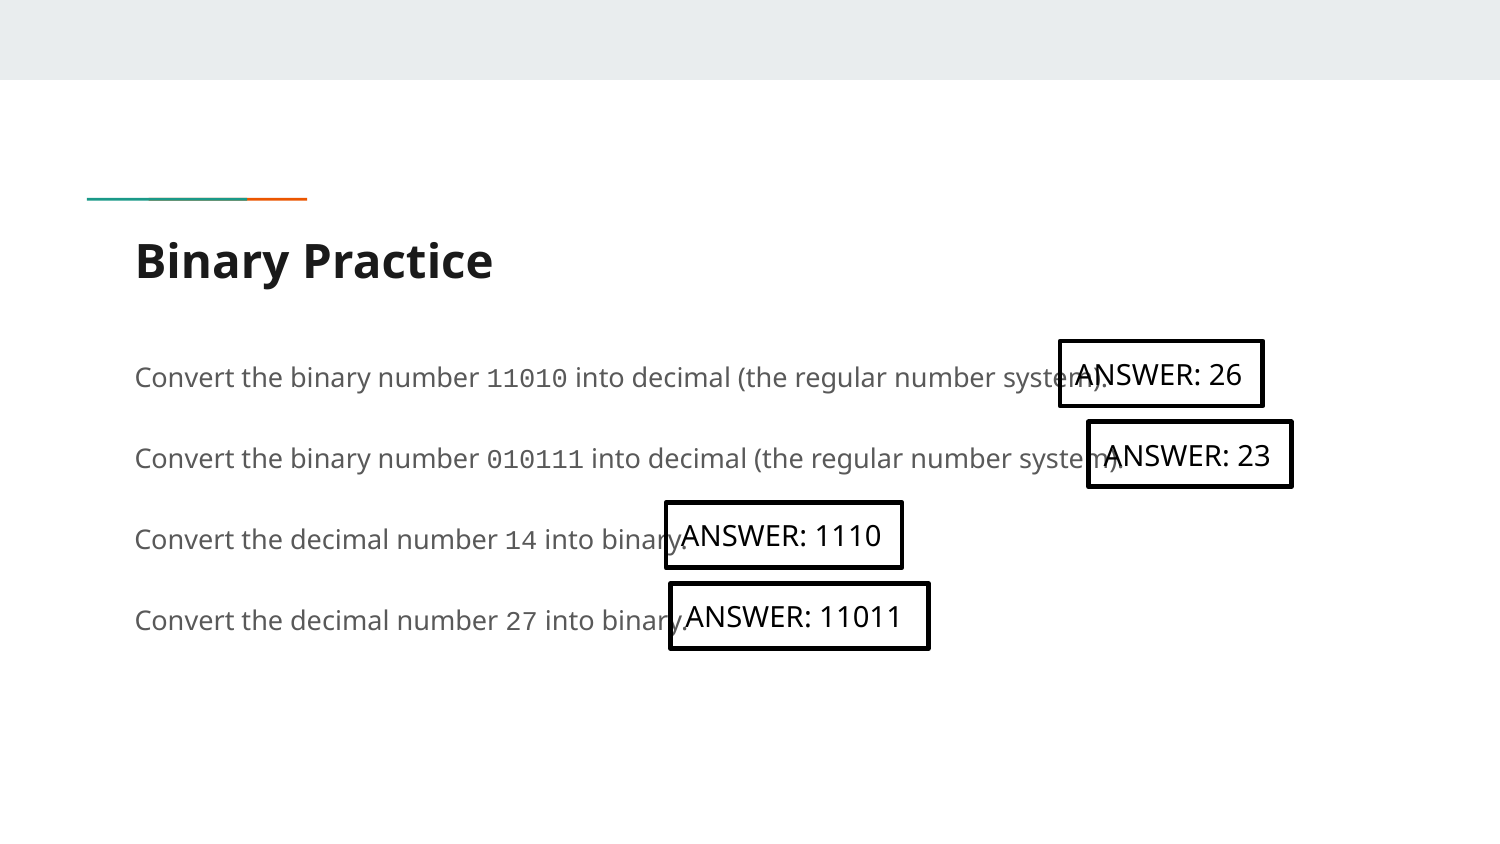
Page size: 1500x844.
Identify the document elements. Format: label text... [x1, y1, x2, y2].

text_box ANSWER: 26 [1060, 340, 1263, 406]
text_box ANSWER: 11011 [670, 583, 929, 649]
list Convert the binary number 11010 into decimal (the regular number system). [119, 341, 1381, 421]
text_box ANSWER: 23 [1088, 421, 1292, 487]
text_box ANSWER: 1110 [665, 502, 903, 568]
title Binary Practice [119, 216, 1381, 305]
list Convert the decimal number 27 into binary. [119, 583, 1381, 665]
list Convert the binary number 010111 into decimal (the regular number system). [119, 421, 1381, 502]
list Convert the decimal number 14 into binary. [119, 502, 1381, 583]
